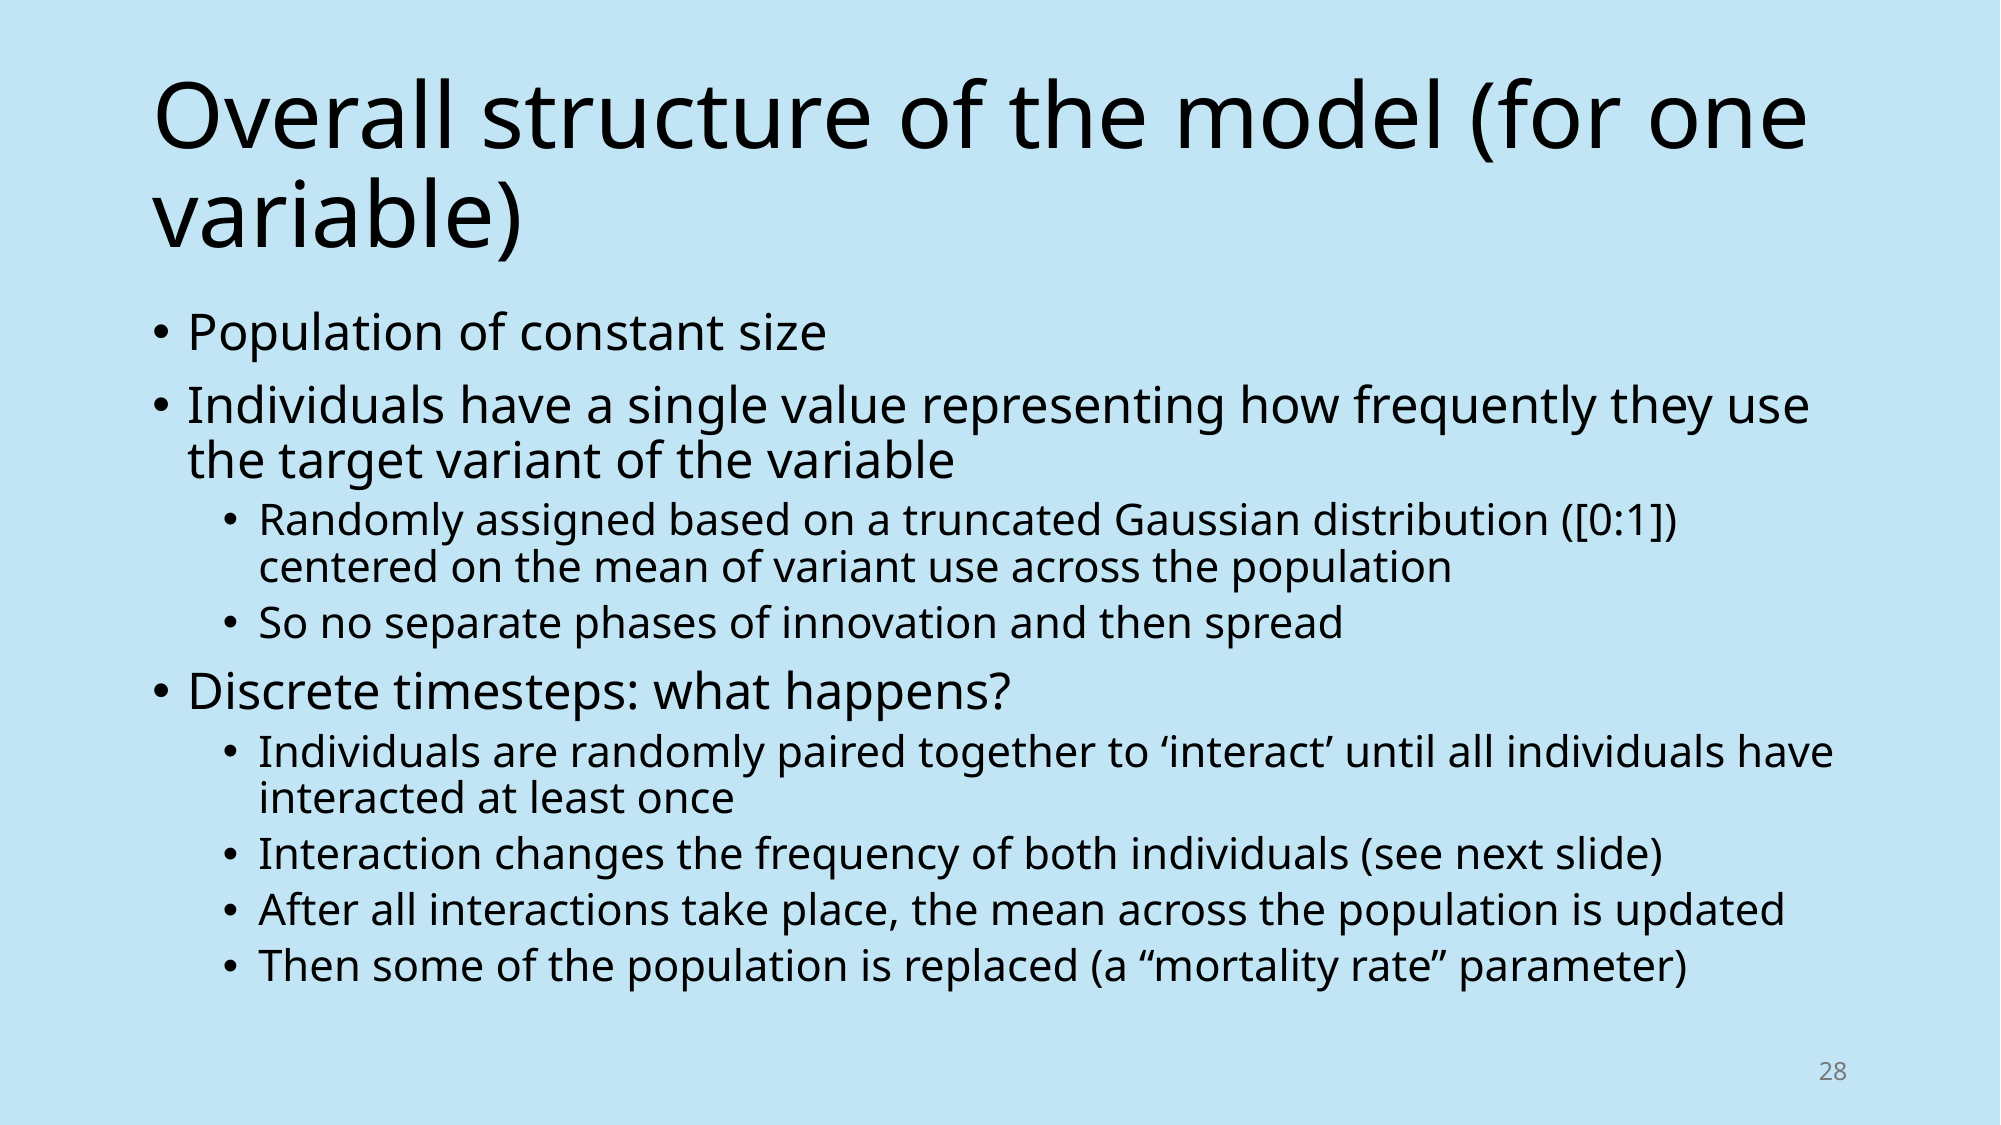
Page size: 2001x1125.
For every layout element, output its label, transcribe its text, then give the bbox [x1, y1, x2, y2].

list Population of constant size Individuals have a single value representing how frequently they use the target variant of the variable Randomly assigned based on a truncated Gaussian distribution ([0:1]) centered on the mean of variant use across the population So no separate phases of innovation and then spread Discrete timesteps: what happens? Individuals are randomly paired together to ‘interact’ until all individuals have interacted at least once Interaction changes the frequency of both individuals (see next slide) After all interactions take place, the mean across the population is updated Then some of the population is replaced (a “mortality rate” parameter) [137, 299, 1863, 1014]
title Overall structure of the model (for one variable) [137, 59, 1863, 278]
slide_number 28 [1412, 1042, 1863, 1103]
